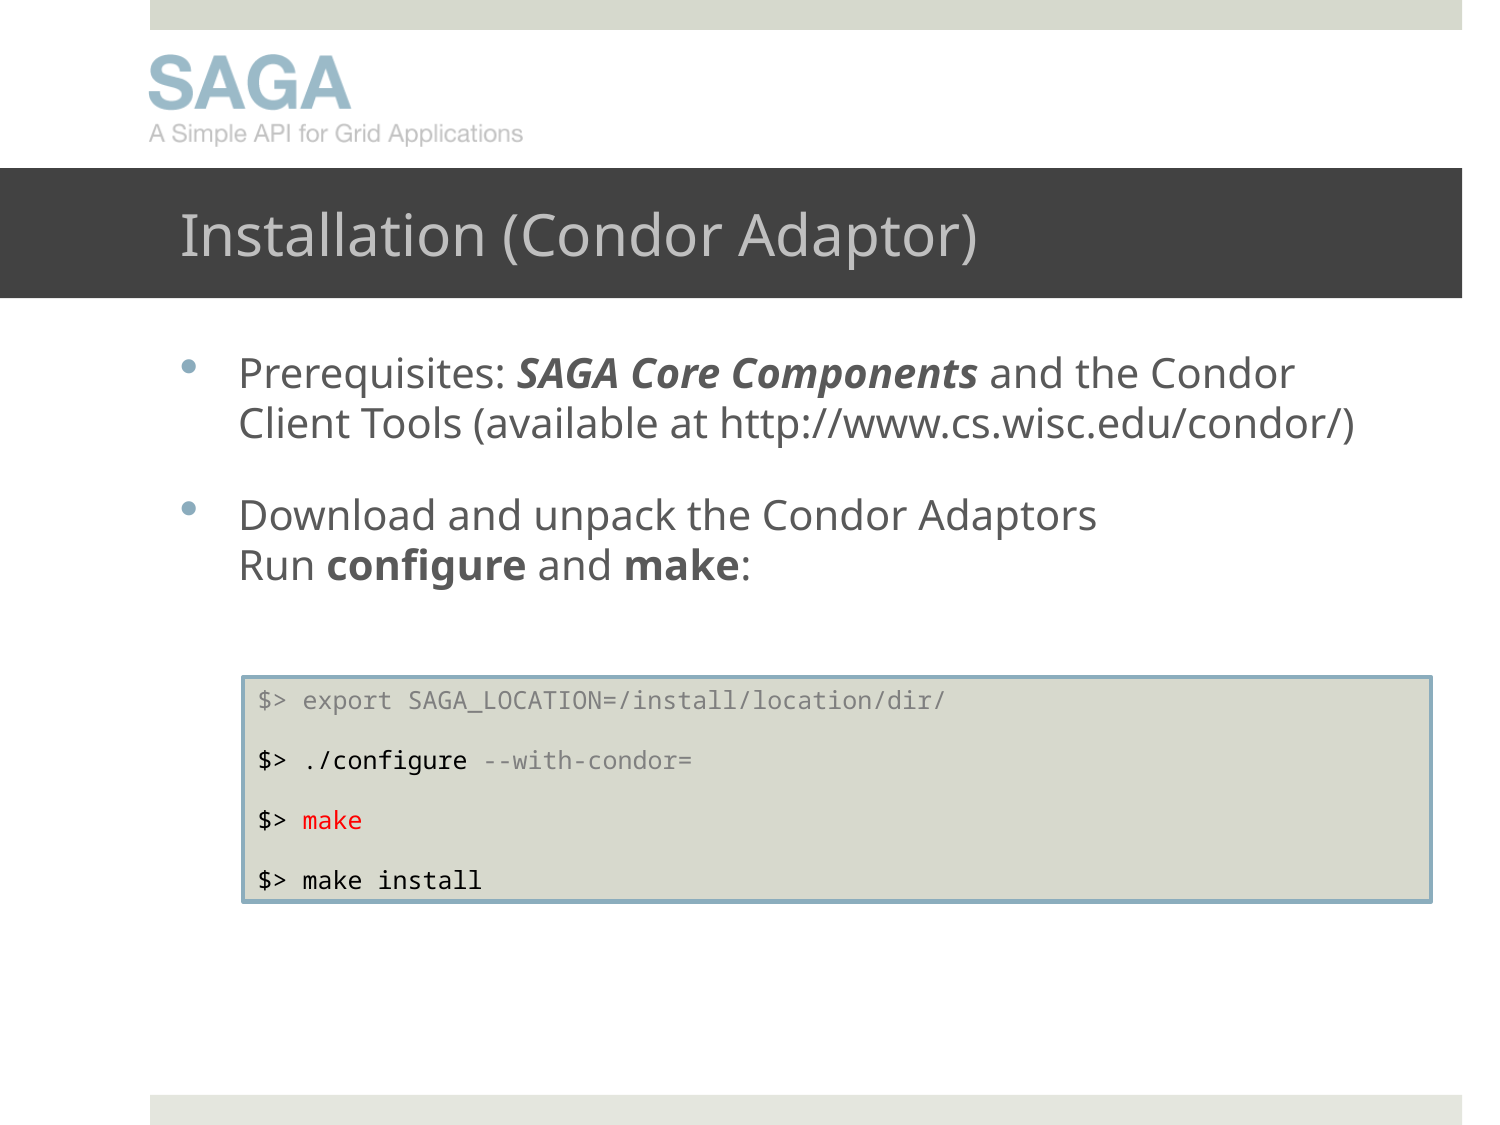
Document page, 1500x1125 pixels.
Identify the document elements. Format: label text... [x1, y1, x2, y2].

picture [148, 54, 523, 147]
list Prerequisites: SAGA Core Components and the Condor Client Tools (available at http://www.cs.wisc.edu/condor/) Download and unpack the Condor Adaptors Run configure and make: [166, 339, 1432, 1028]
text_box $> export SAGA_LOCATION=/install/location/dir/ $> ./configure --with-condor= $> make $> make install [241, 675, 1433, 904]
title Installation (Condor Adaptor) [0, 168, 1463, 299]
